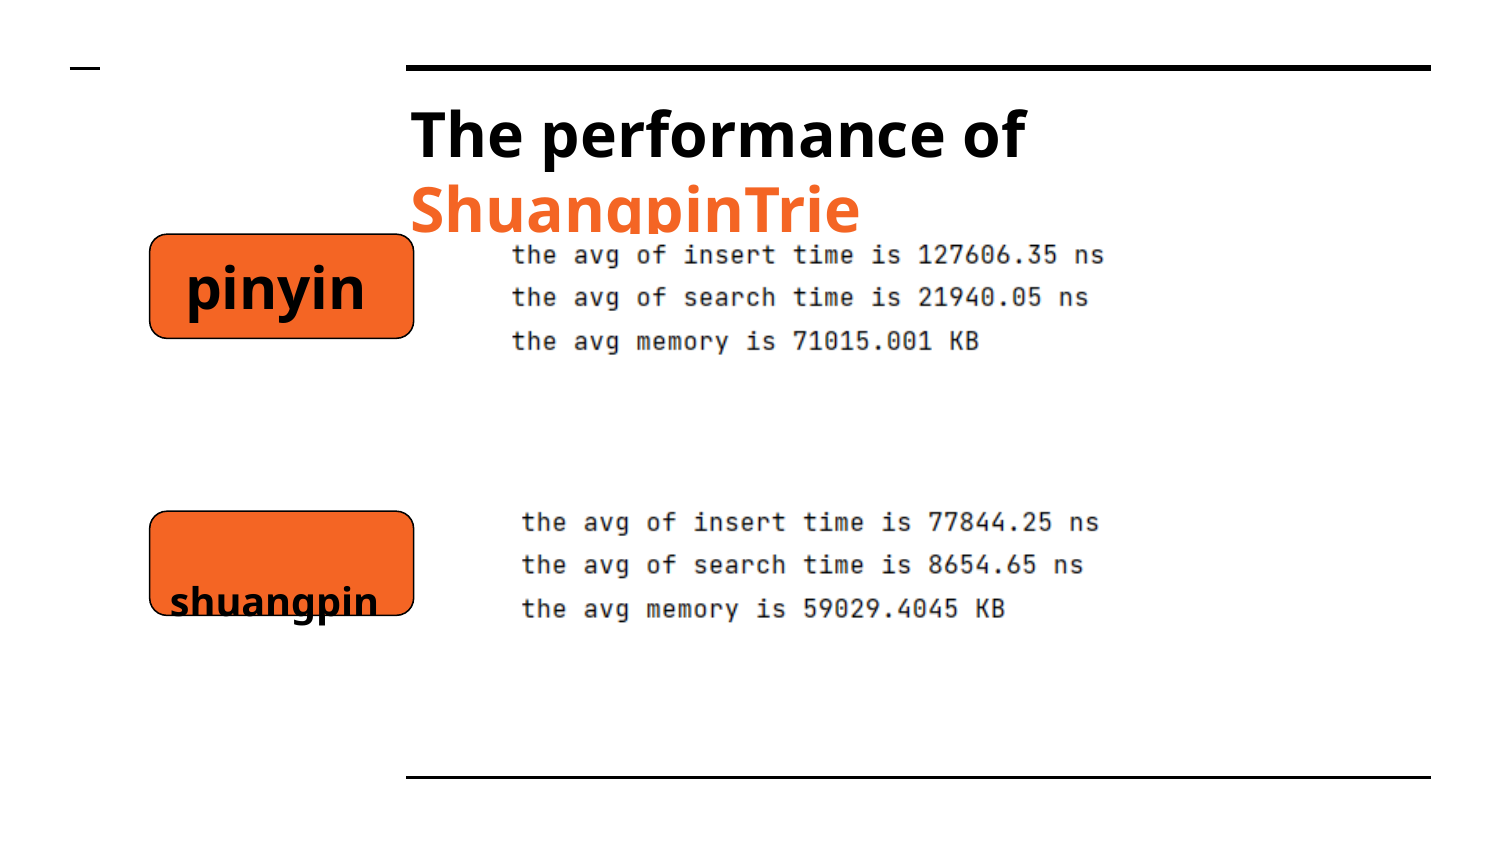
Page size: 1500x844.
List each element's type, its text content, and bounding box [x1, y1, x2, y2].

picture [510, 494, 1124, 632]
title The performance of ShuangpinTrie [395, 80, 1487, 185]
picture [494, 233, 1141, 369]
text_box pinyin [149, 234, 414, 339]
text_box shuangpin [149, 511, 414, 616]
